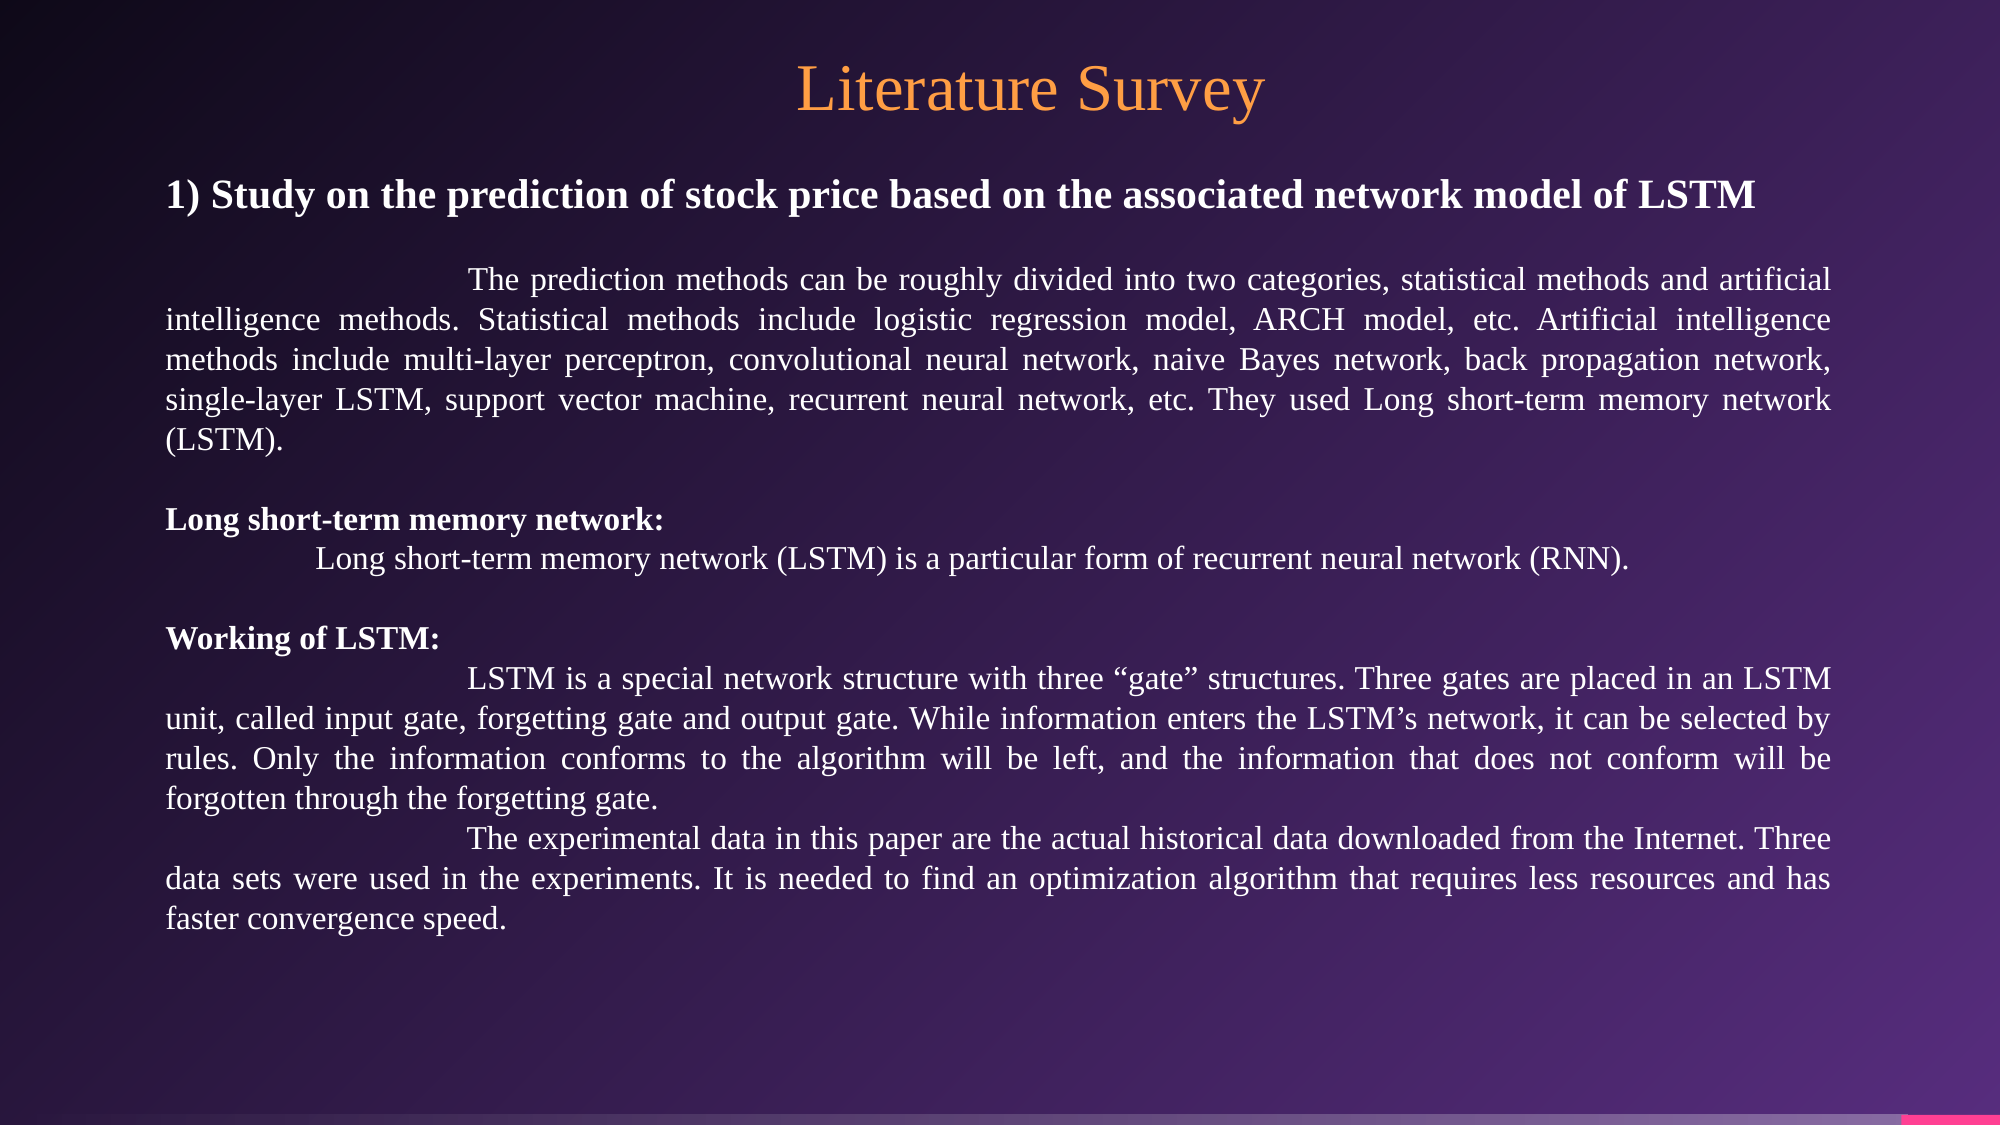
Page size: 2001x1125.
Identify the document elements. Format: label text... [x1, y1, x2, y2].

text_box 1) Study on the prediction of stock price based on the associated network model of LSTM The prediction methods can be roughly divided into two categories, statistical methods and artificial intelligence methods. Statistical methods include logistic regression model, ARCH model, etc. Artificial intelligence methods include multi-layer perceptron, convolutional neural network, naive Bayes network, back propagation network, single-layer LSTM, support vector machine, recurrent neural network, etc. They used Long short-term memory network (LSTM). Long short‑term memory network: Long short-term memory network (LSTM) is a particular form of recurrent neural network (RNN). Working of LSTM: LSTM is a special network structure with three “gate” structures. Three gates are placed in an LSTM unit, called input gate, forgetting gate and output gate. While information enters the LSTM’s network, it can be selected by rules. Only the information conforms to the algorithm will be left, and the information that does not conform will be forgotten through the forgetting gate. The experimental data in this paper are the actual historical data downloaded from the Internet. Three data sets were used in the experiments. It is needed to find an optimization algorithm that requires less resources and has faster convergence speed. [150, 159, 1850, 944]
text_box Literature Survey [781, 35, 1282, 131]
